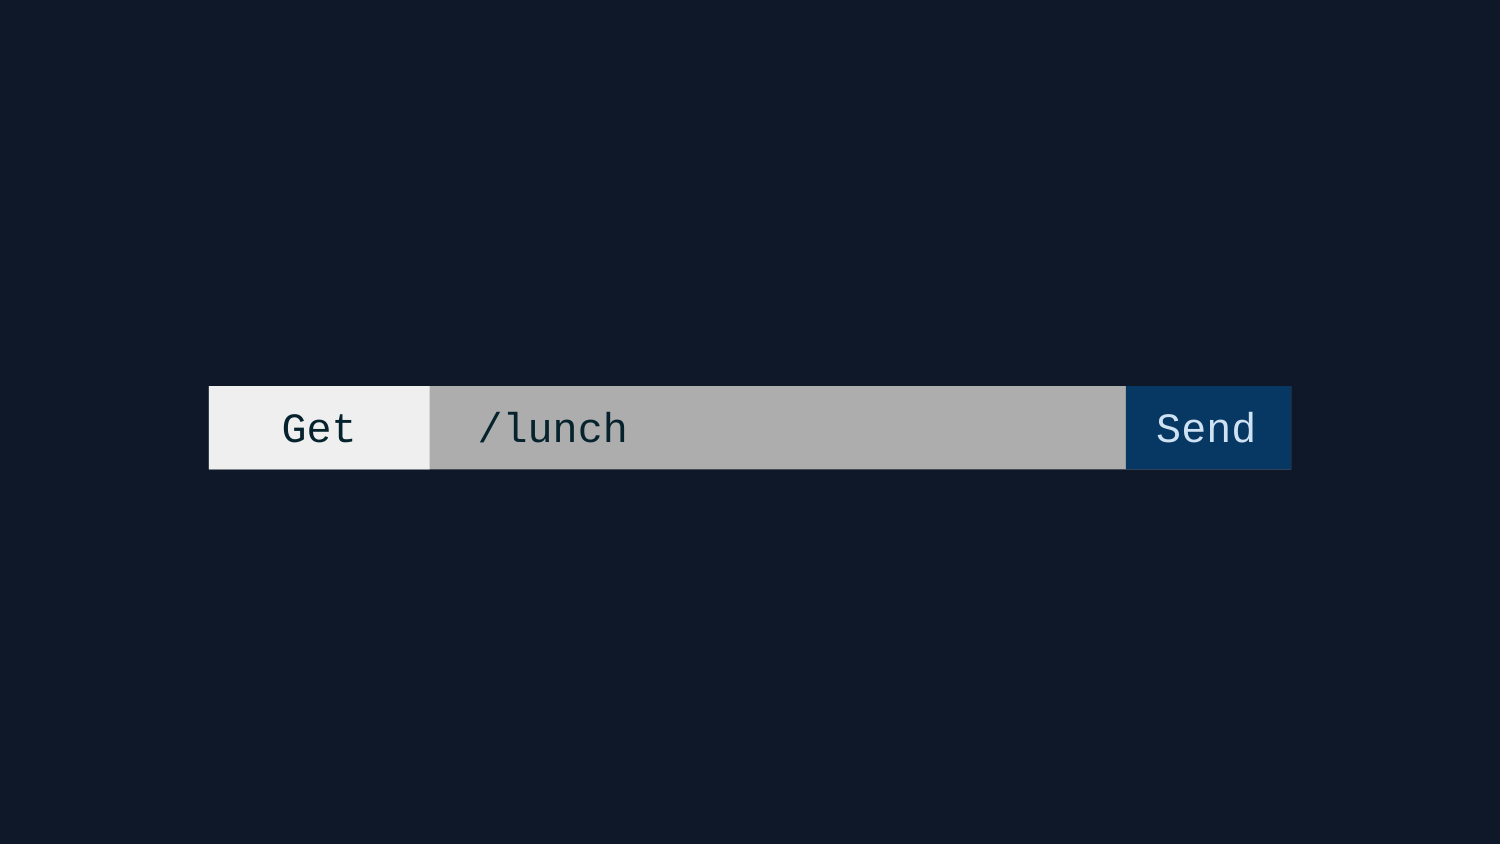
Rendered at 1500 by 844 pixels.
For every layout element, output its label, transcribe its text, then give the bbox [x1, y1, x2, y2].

subtitle Get [228, 386, 410, 460]
subtitle /lunch [462, 386, 946, 460]
text_box [1125, 386, 1292, 470]
subtitle Send [1141, 386, 1285, 460]
text_box [430, 386, 1125, 470]
text_box [208, 386, 430, 470]
